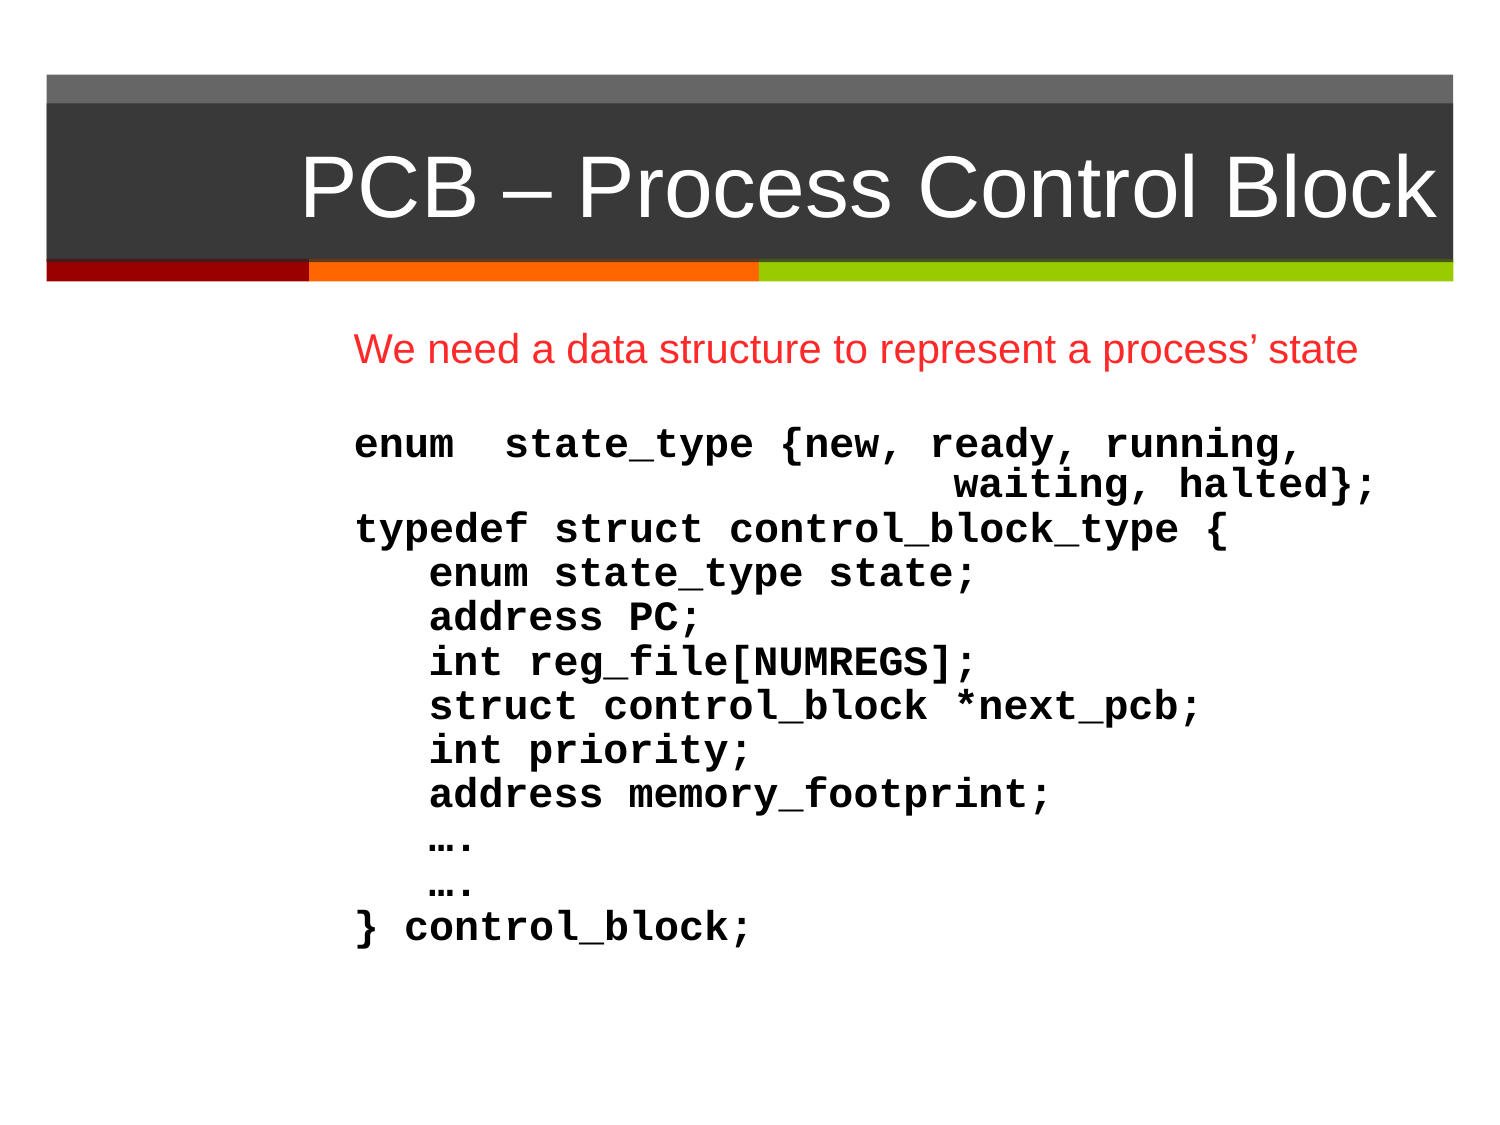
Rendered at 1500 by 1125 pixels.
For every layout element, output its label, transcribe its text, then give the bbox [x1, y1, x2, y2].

list enum state_type {new, ready, running, waiting, halted}; typedef struct control_block_type { enum state_type state; address PC; int reg_file[NUMREGS]; struct control_block *next_pcb; int priority; address memory_footprint; …. …. } control_block; [339, 418, 1500, 1039]
text_box We need a data structure to represent a process’ state [339, 314, 1454, 380]
title PCB – Process Control Block [46, 103, 1454, 263]
